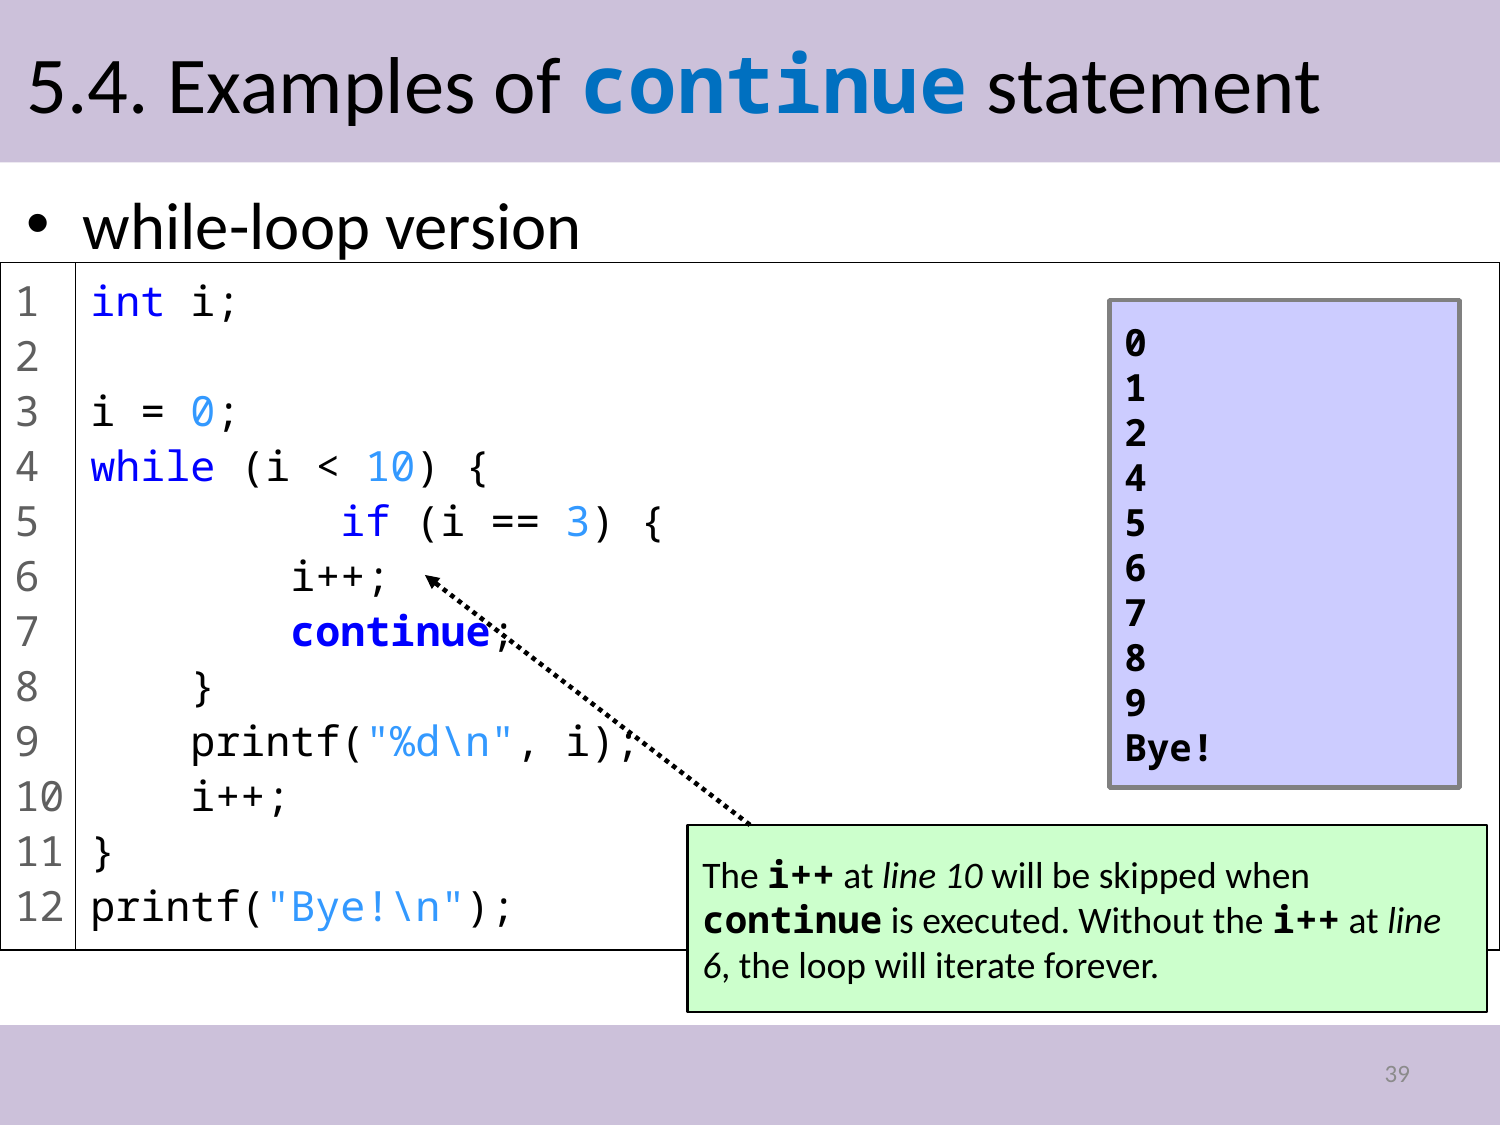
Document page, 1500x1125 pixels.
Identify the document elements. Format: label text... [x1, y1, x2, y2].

text_box 1 2 3 4 5 6 7 8 9 10 11 12 [0, 262, 75, 950]
text_box The i++ at line 10 will be skipped when continue is executed. Without the i++ at line 6, the loop will iterate forever. [685, 823, 1489, 1015]
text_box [424, 574, 751, 826]
title 5.4. Examples of continue statement [11, 12, 1362, 150]
text_box 0 1 2 4 5 6 7 8 9 Bye! [1107, 298, 1462, 790]
text_box int i; i = 0; while (i < 10) { if (i == 3) { i++; continue; } printf("%d\n", i); i++; } printf("Bye!\n"); [75, 262, 1500, 950]
list while-loop version [11, 174, 1477, 262]
slide_number 39 [1074, 1042, 1425, 1103]
